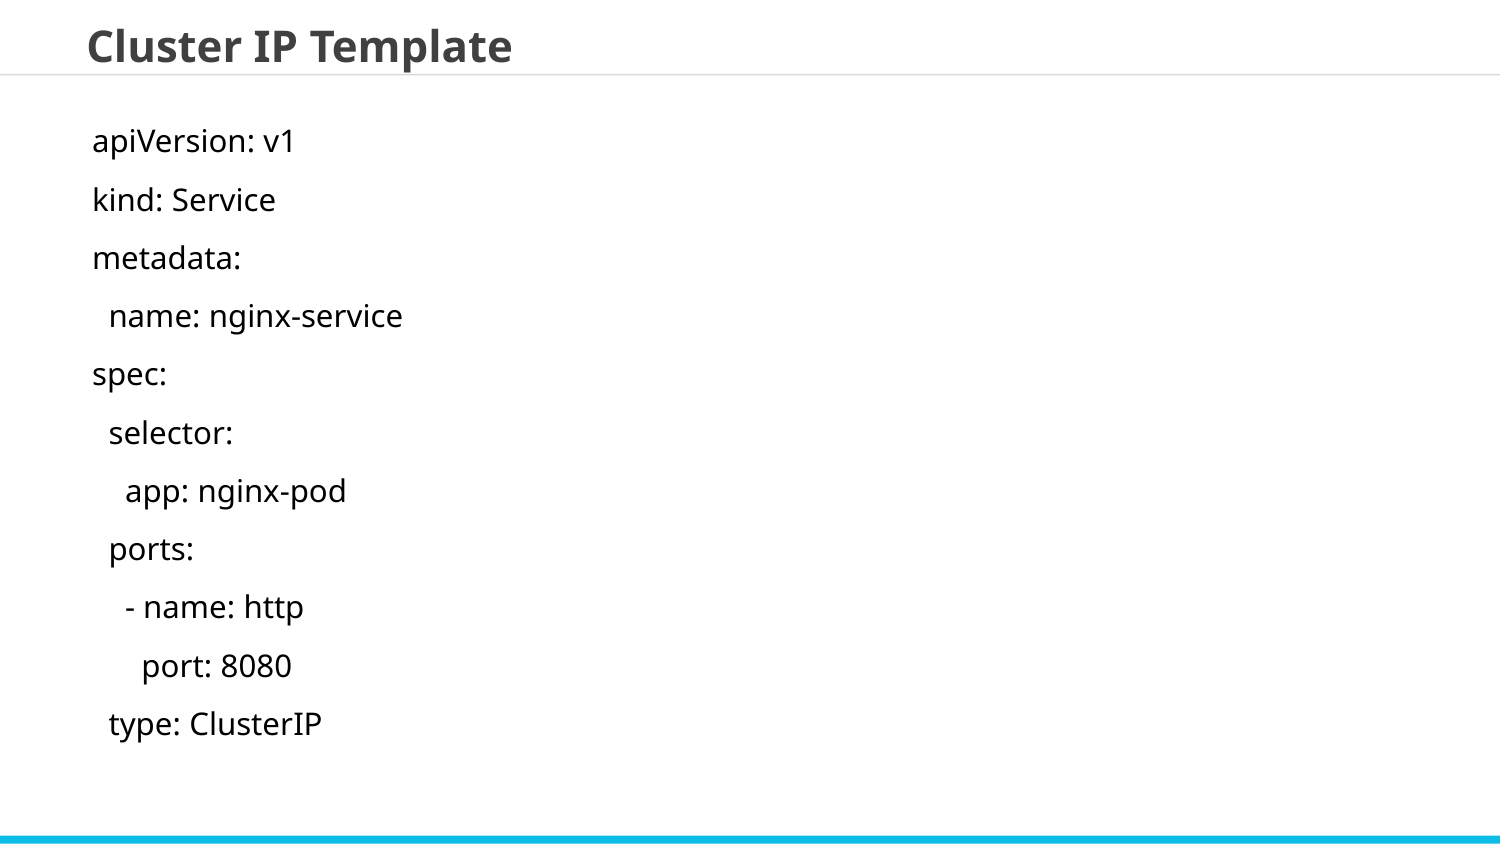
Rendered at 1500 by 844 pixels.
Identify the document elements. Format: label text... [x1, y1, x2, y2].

text_box Cluster IP Template [71, 11, 528, 73]
text_box [0, 833, 1500, 844]
text_box apiVersion: v1 kind: Service metadata: name: nginx-service spec: selector: app: nginx-pod ports: - name: http port: 8080 type: ClusterIP [80, 115, 1456, 728]
